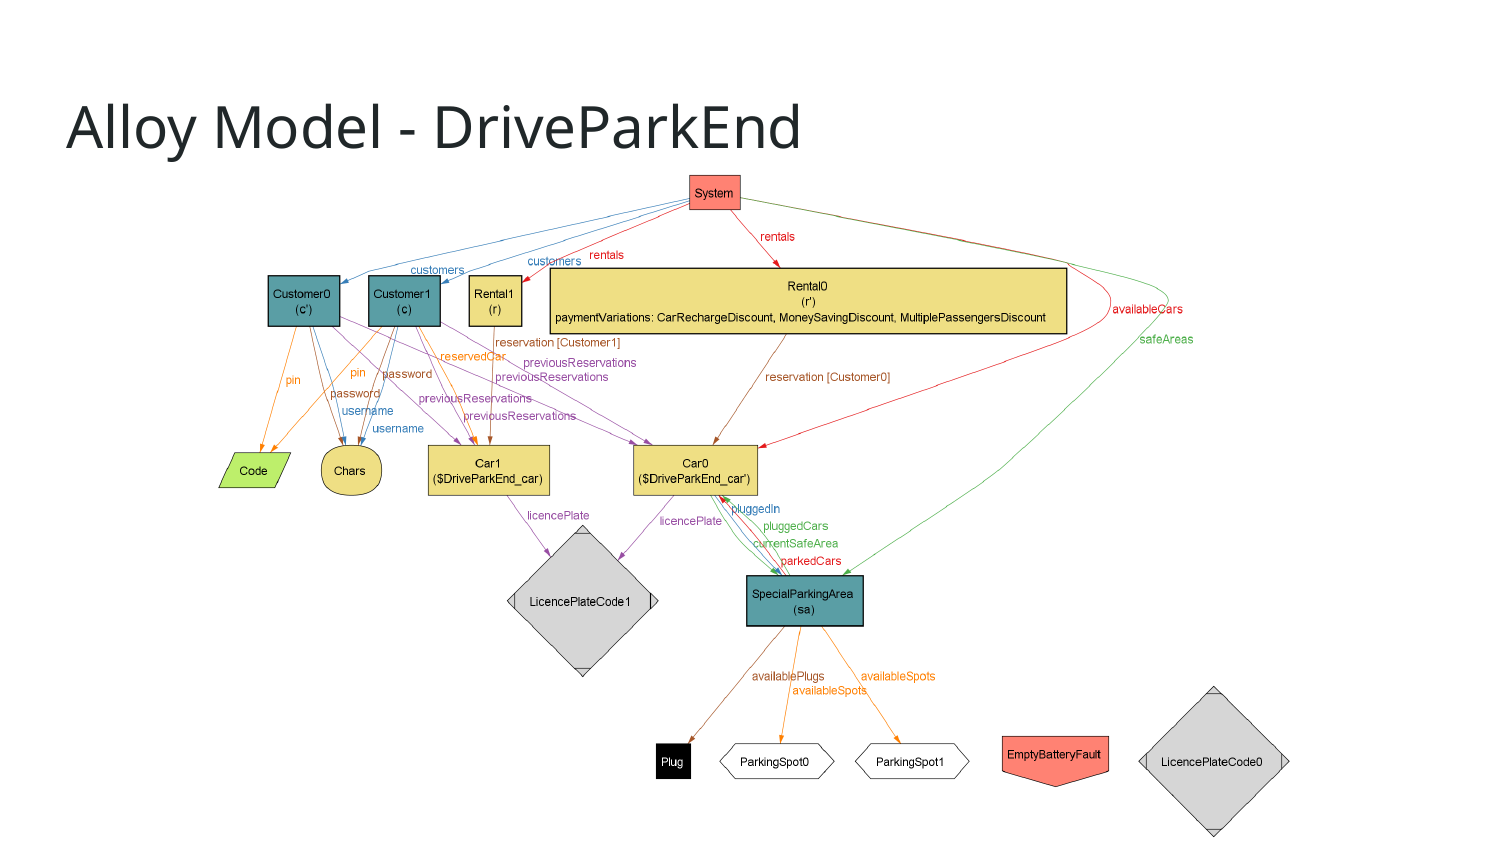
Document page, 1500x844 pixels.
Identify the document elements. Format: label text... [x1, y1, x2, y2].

title Alloy Model - DriveParkEnd [51, 74, 1449, 169]
picture [203, 168, 1297, 844]
